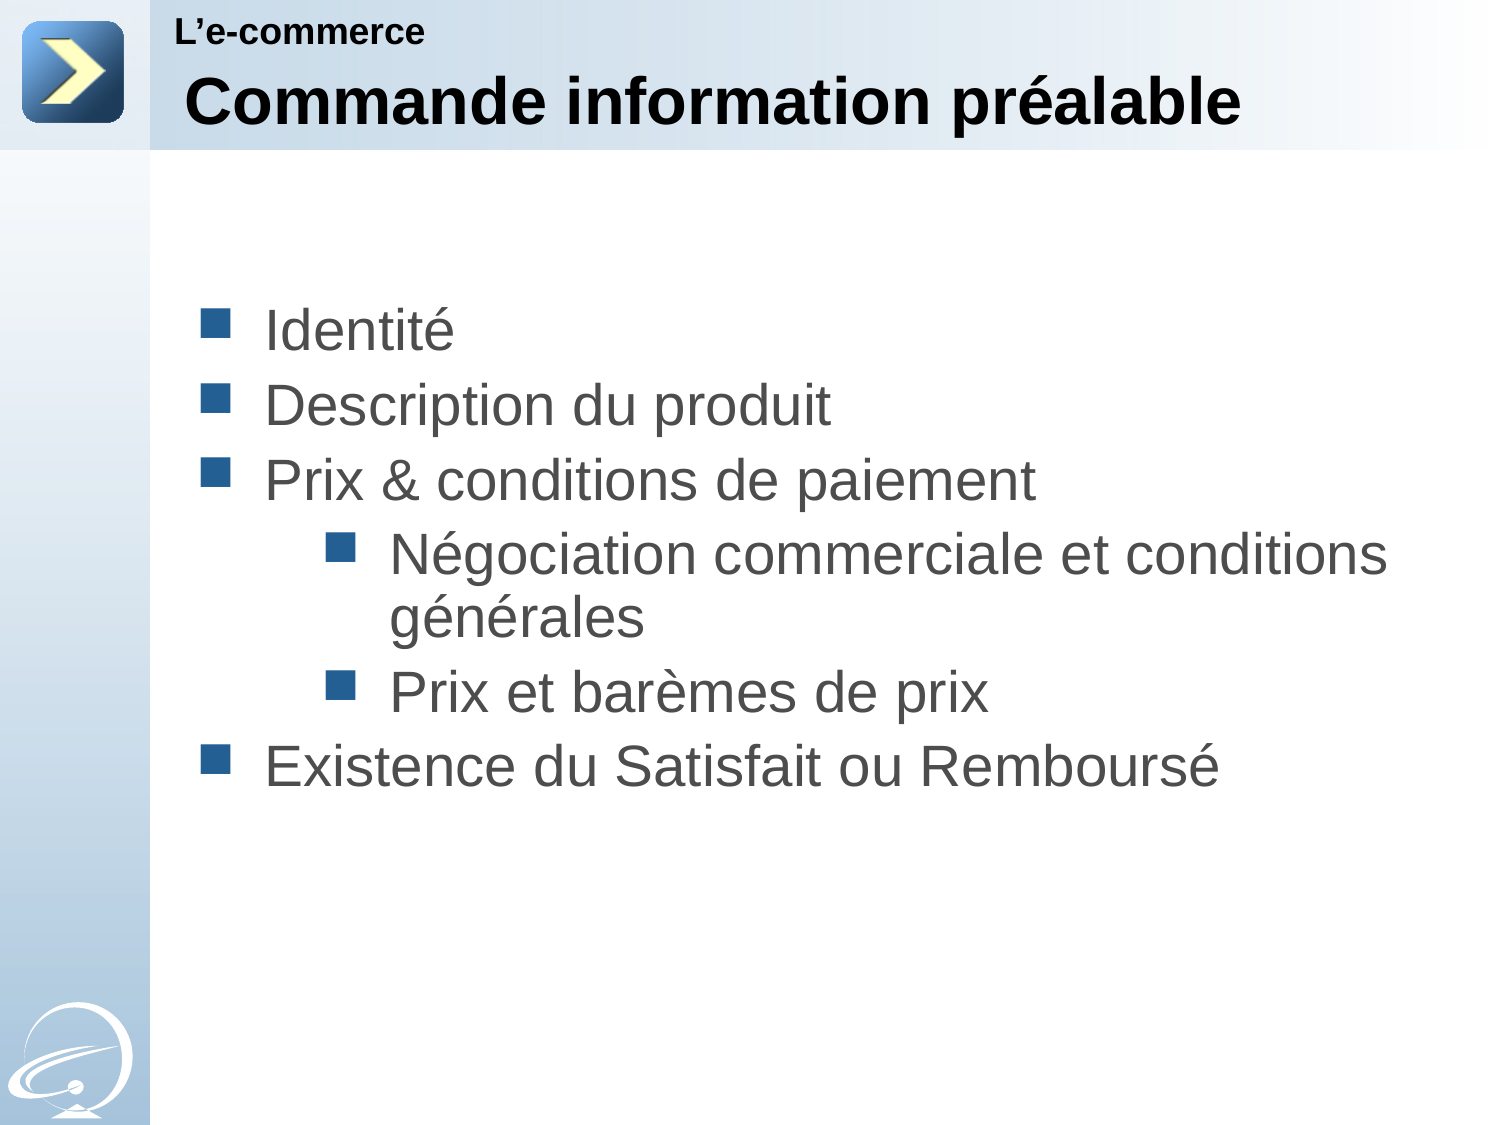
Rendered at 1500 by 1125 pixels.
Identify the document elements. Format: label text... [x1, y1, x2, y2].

text_box Commande information préalable [169, 54, 1500, 141]
text_box L’e-commerce [159, 0, 1500, 60]
text_box Identité Description du produit Prix & conditions de paiement Négociation commerciale et conditions générales Prix et barèmes de prix Existence du Satisfait ou Remboursé [186, 292, 1450, 1000]
picture [21, 19, 129, 127]
